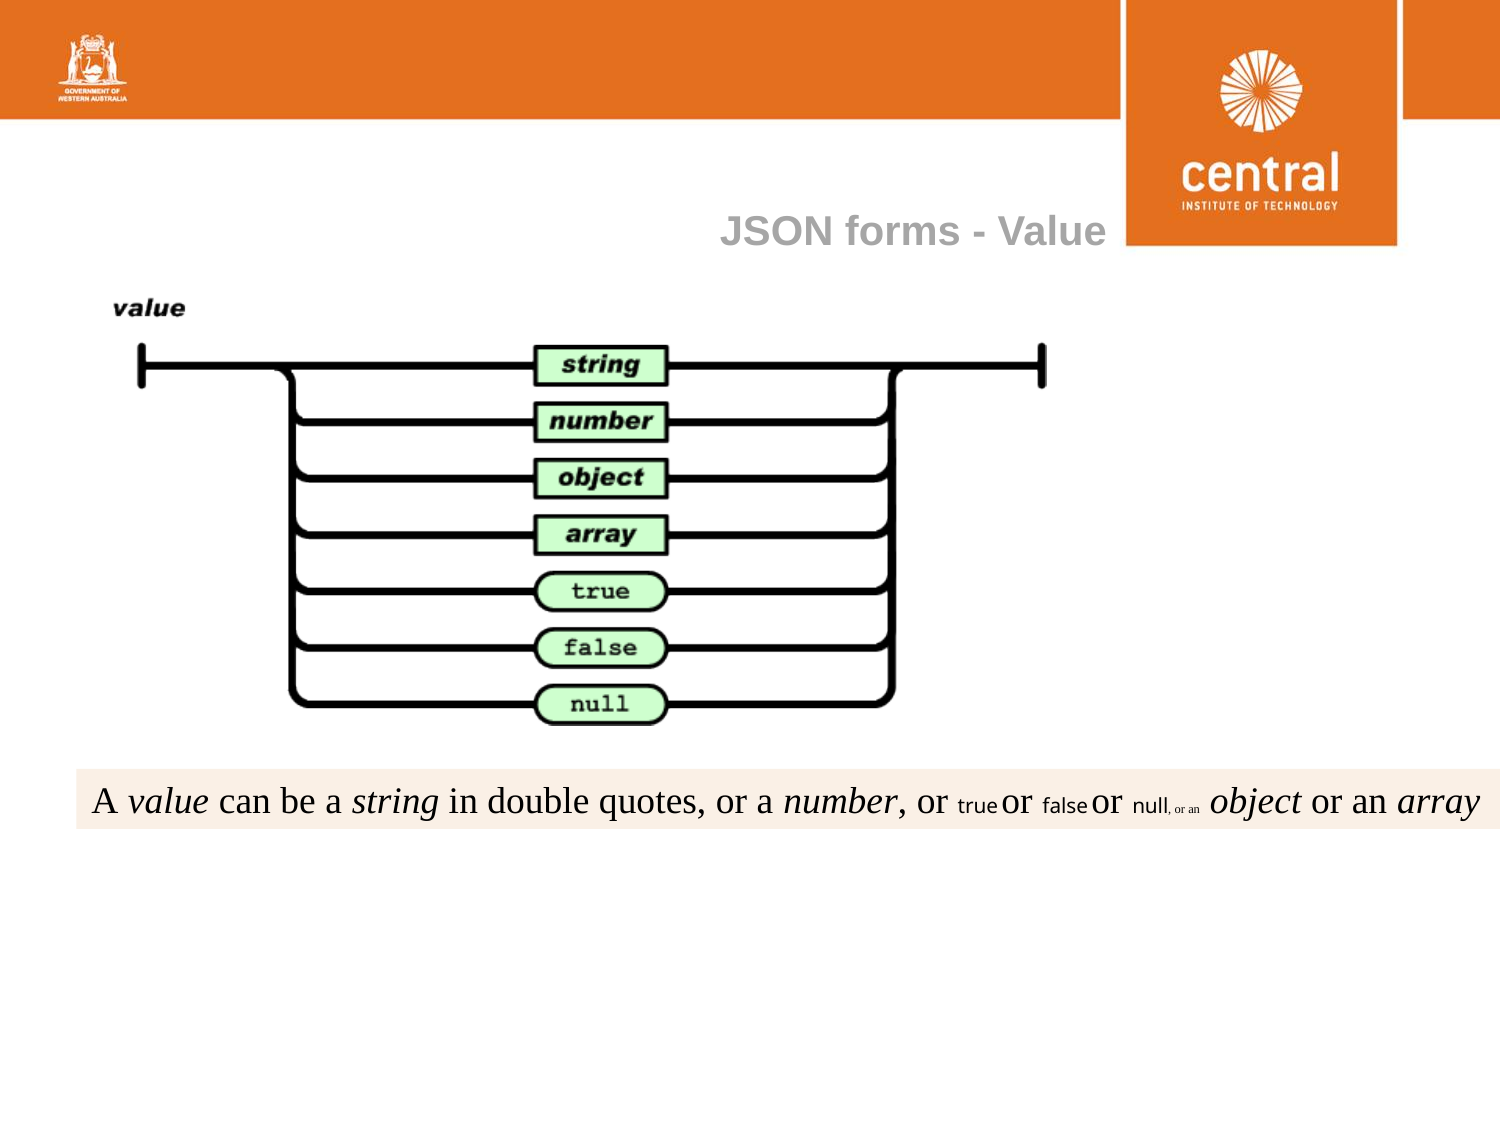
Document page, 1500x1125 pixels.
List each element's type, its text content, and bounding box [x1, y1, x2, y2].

picture [0, 0, 1500, 1125]
text_box A value can be a string in double quotes, or a number, or true or false or null, or an object or an array [76, 768, 1500, 829]
title JSON forms - Value [5, 125, 1123, 262]
